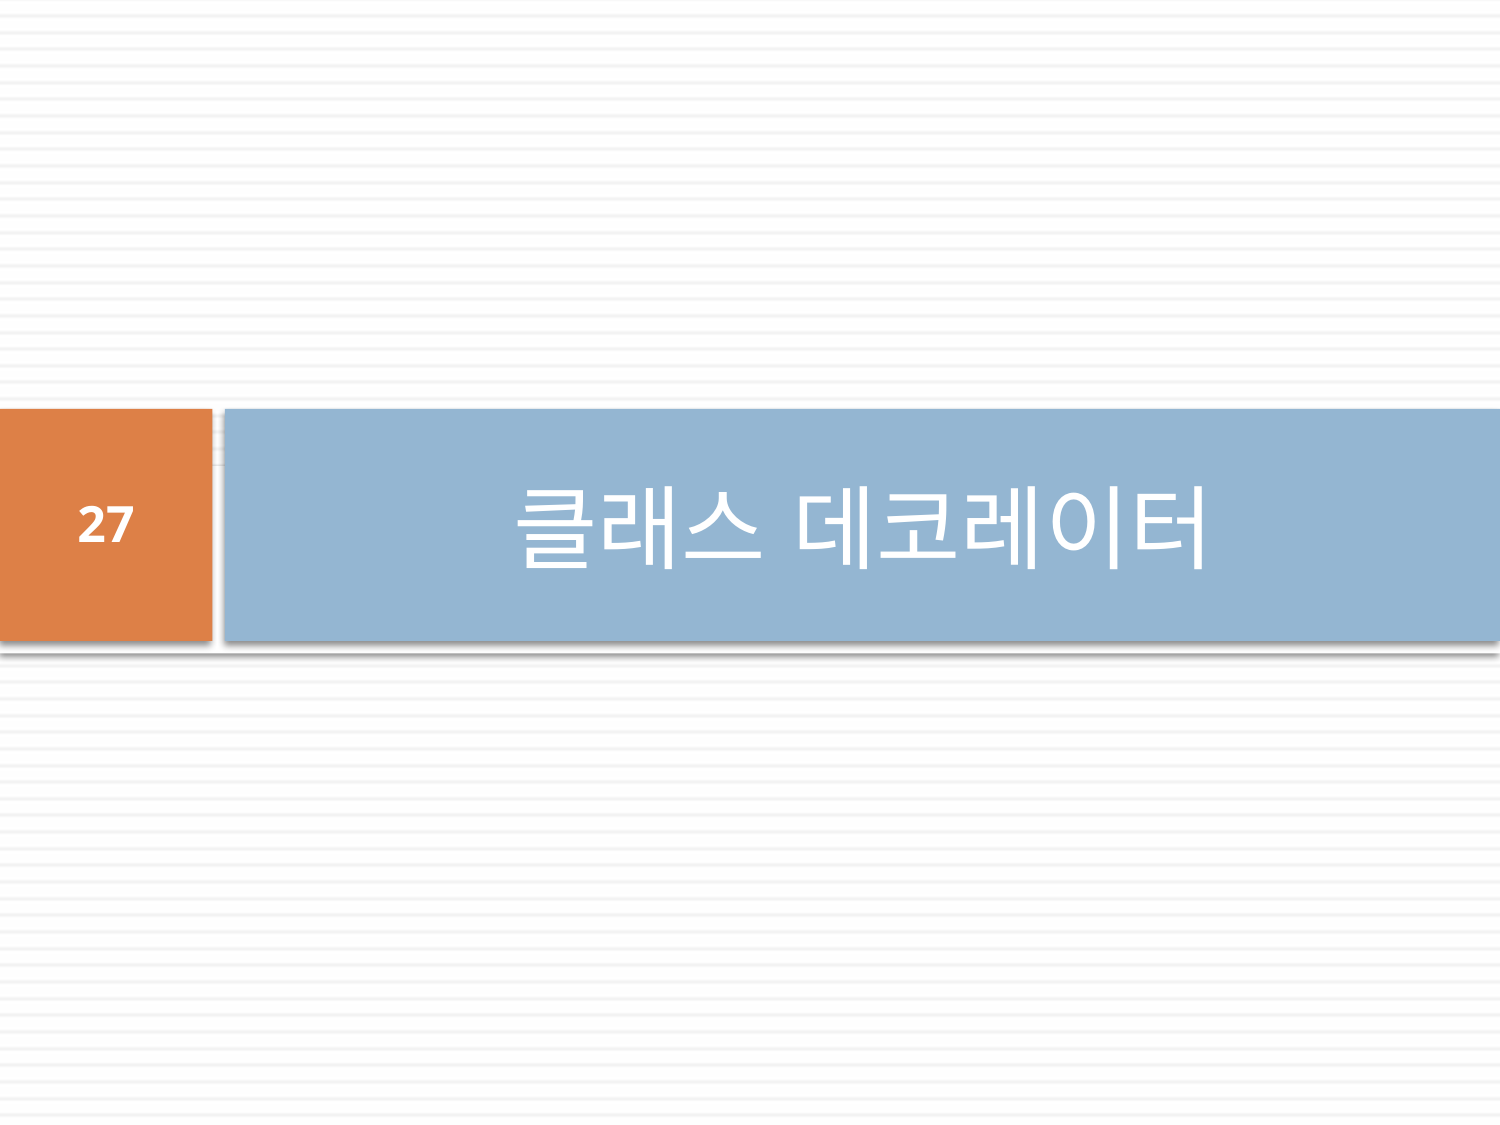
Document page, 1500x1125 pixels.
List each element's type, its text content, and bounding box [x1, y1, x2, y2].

slide_number 27 [0, 469, 213, 585]
title 클래스 데코레이터 [238, 444, 1489, 607]
